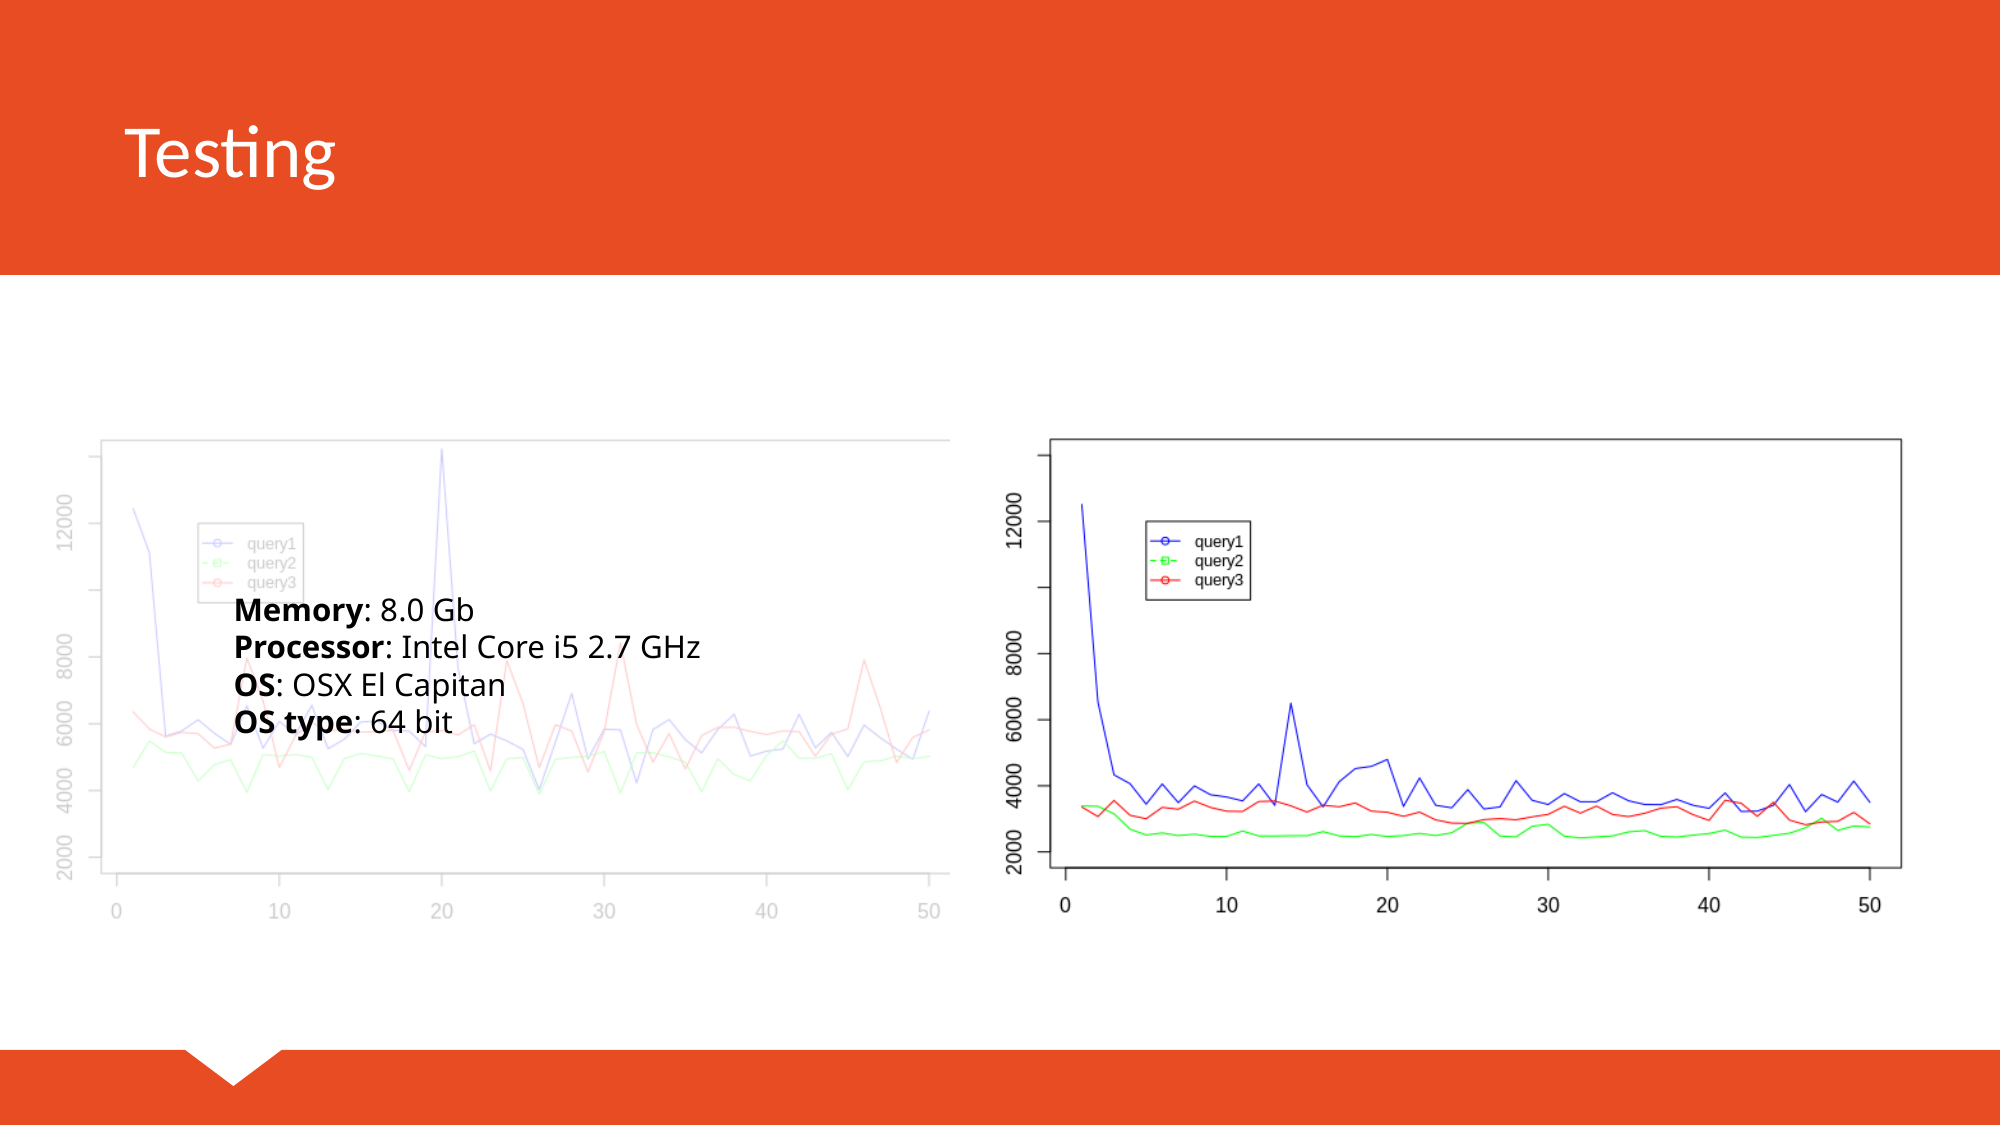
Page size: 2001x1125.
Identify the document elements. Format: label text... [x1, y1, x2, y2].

title Testing [110, 87, 1900, 200]
picture [0, 339, 1953, 1000]
